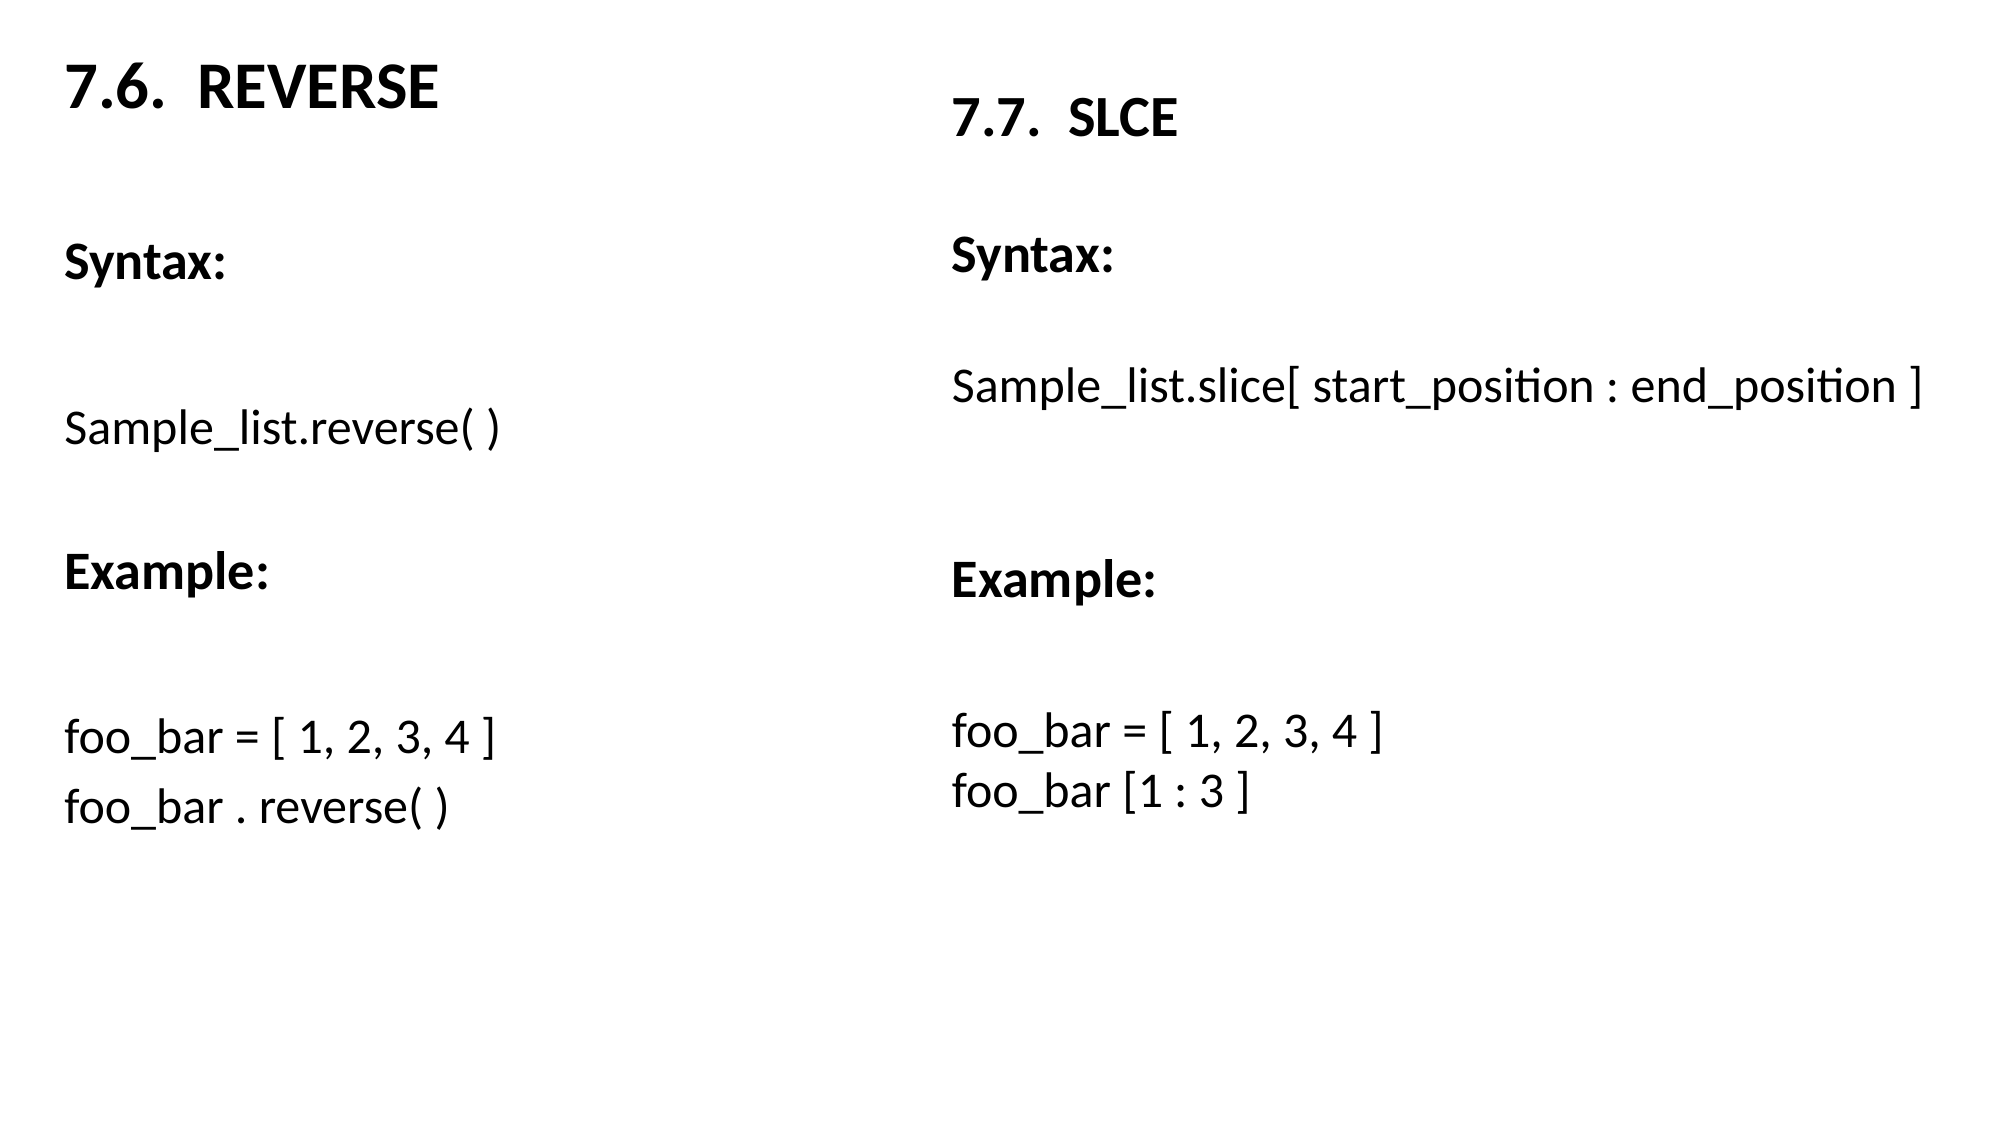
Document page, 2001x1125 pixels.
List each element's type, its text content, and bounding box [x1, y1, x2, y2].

text_box 7.7. SLCE Syntax: Sample_list.slice[ start_position : end_position ] Example: foo_bar = [ 1, 2, 3, 4 ] foo_bar [1 : 3 ] [937, 70, 2000, 1001]
list 7.6. REVERSE Syntax: Sample_list.reverse( ) Example: foo_bar = [ 1, 2, 3, 4 ] foo_bar . reverse( ) [49, 34, 883, 1080]
